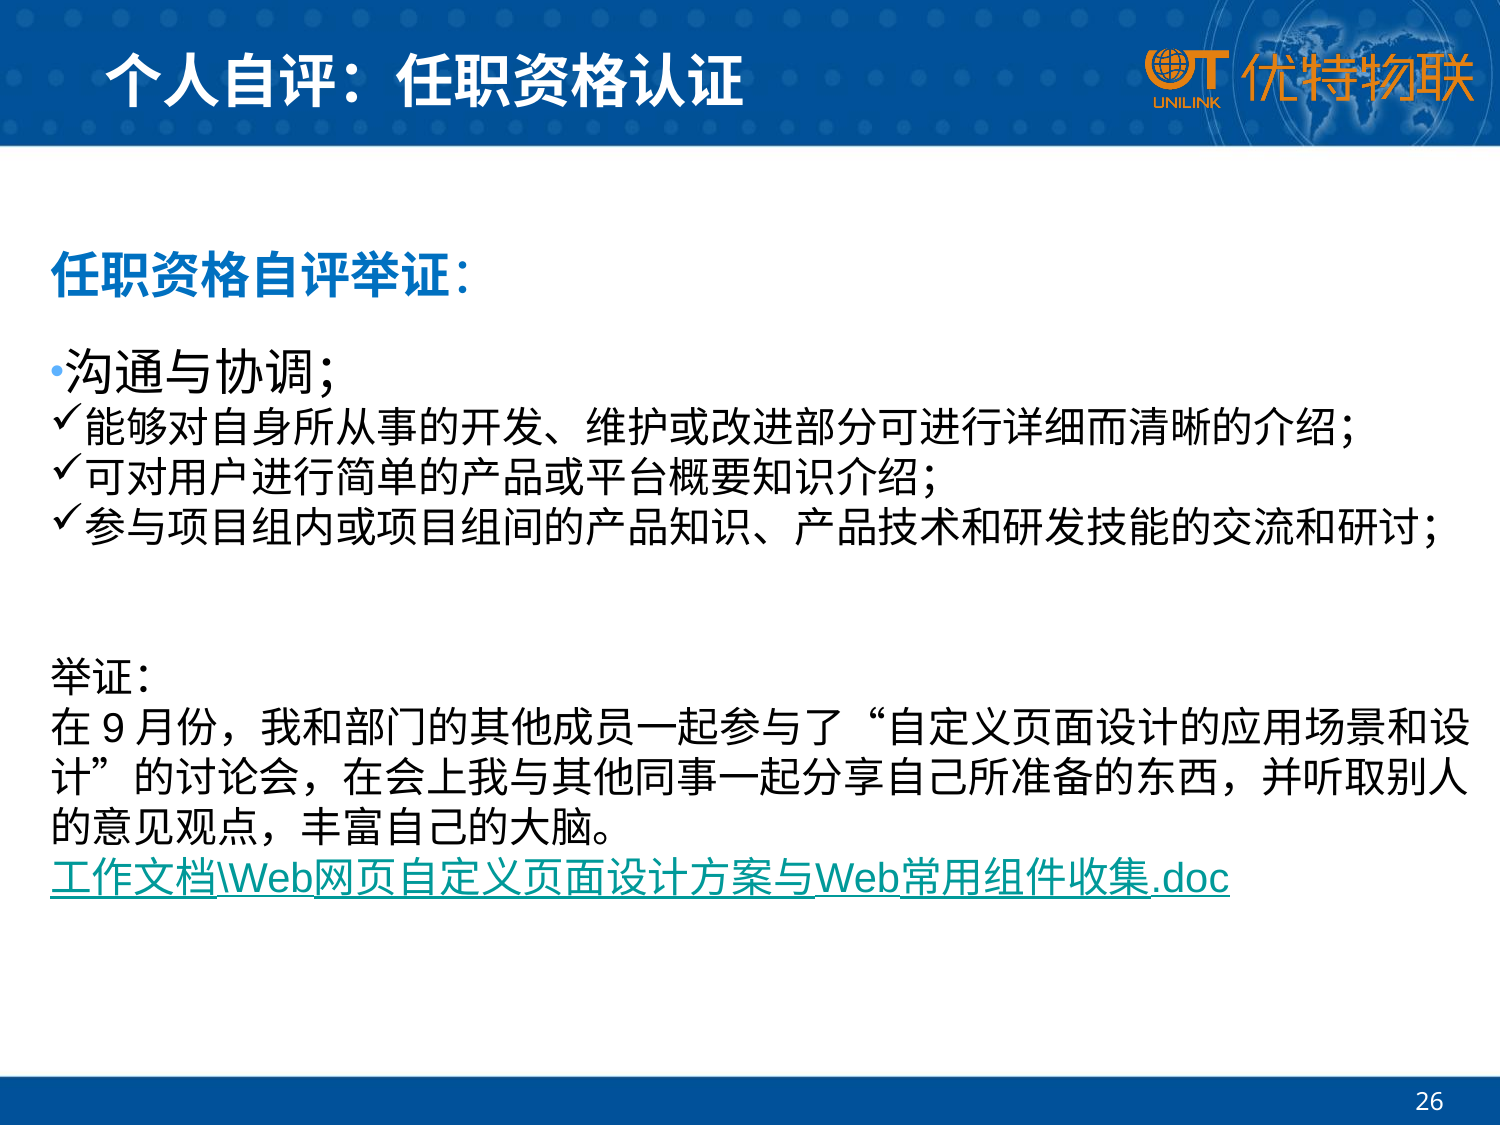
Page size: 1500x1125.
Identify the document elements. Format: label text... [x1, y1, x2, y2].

text_box 任职资格自评举证： 沟通与协调； 能够对自身所从事的开发、维护或改进部分可进行详细而清晰的介绍； 可对用户进行简单的产品或平台概要知识介绍； 参与项目组内或项目组间的产品知识、产品技术和研发技能的交流和研讨； 举证： 在9月份，我和部门的其他成员一起参与了“自定义页面设计的应用场景和设计”的讨论会，在会上我与其他同事一起分享自己所准备的东西，并听取别人的意见观点，丰富自己的大脑。 工作文档\Web网页自定义页面设计方案与Web常用组件收集.doc [35, 224, 1500, 668]
title 个人自评：任职资格认证 [89, 32, 1053, 126]
picture [0, 0, 1500, 1125]
slide_number 26 [1068, 1077, 1460, 1122]
